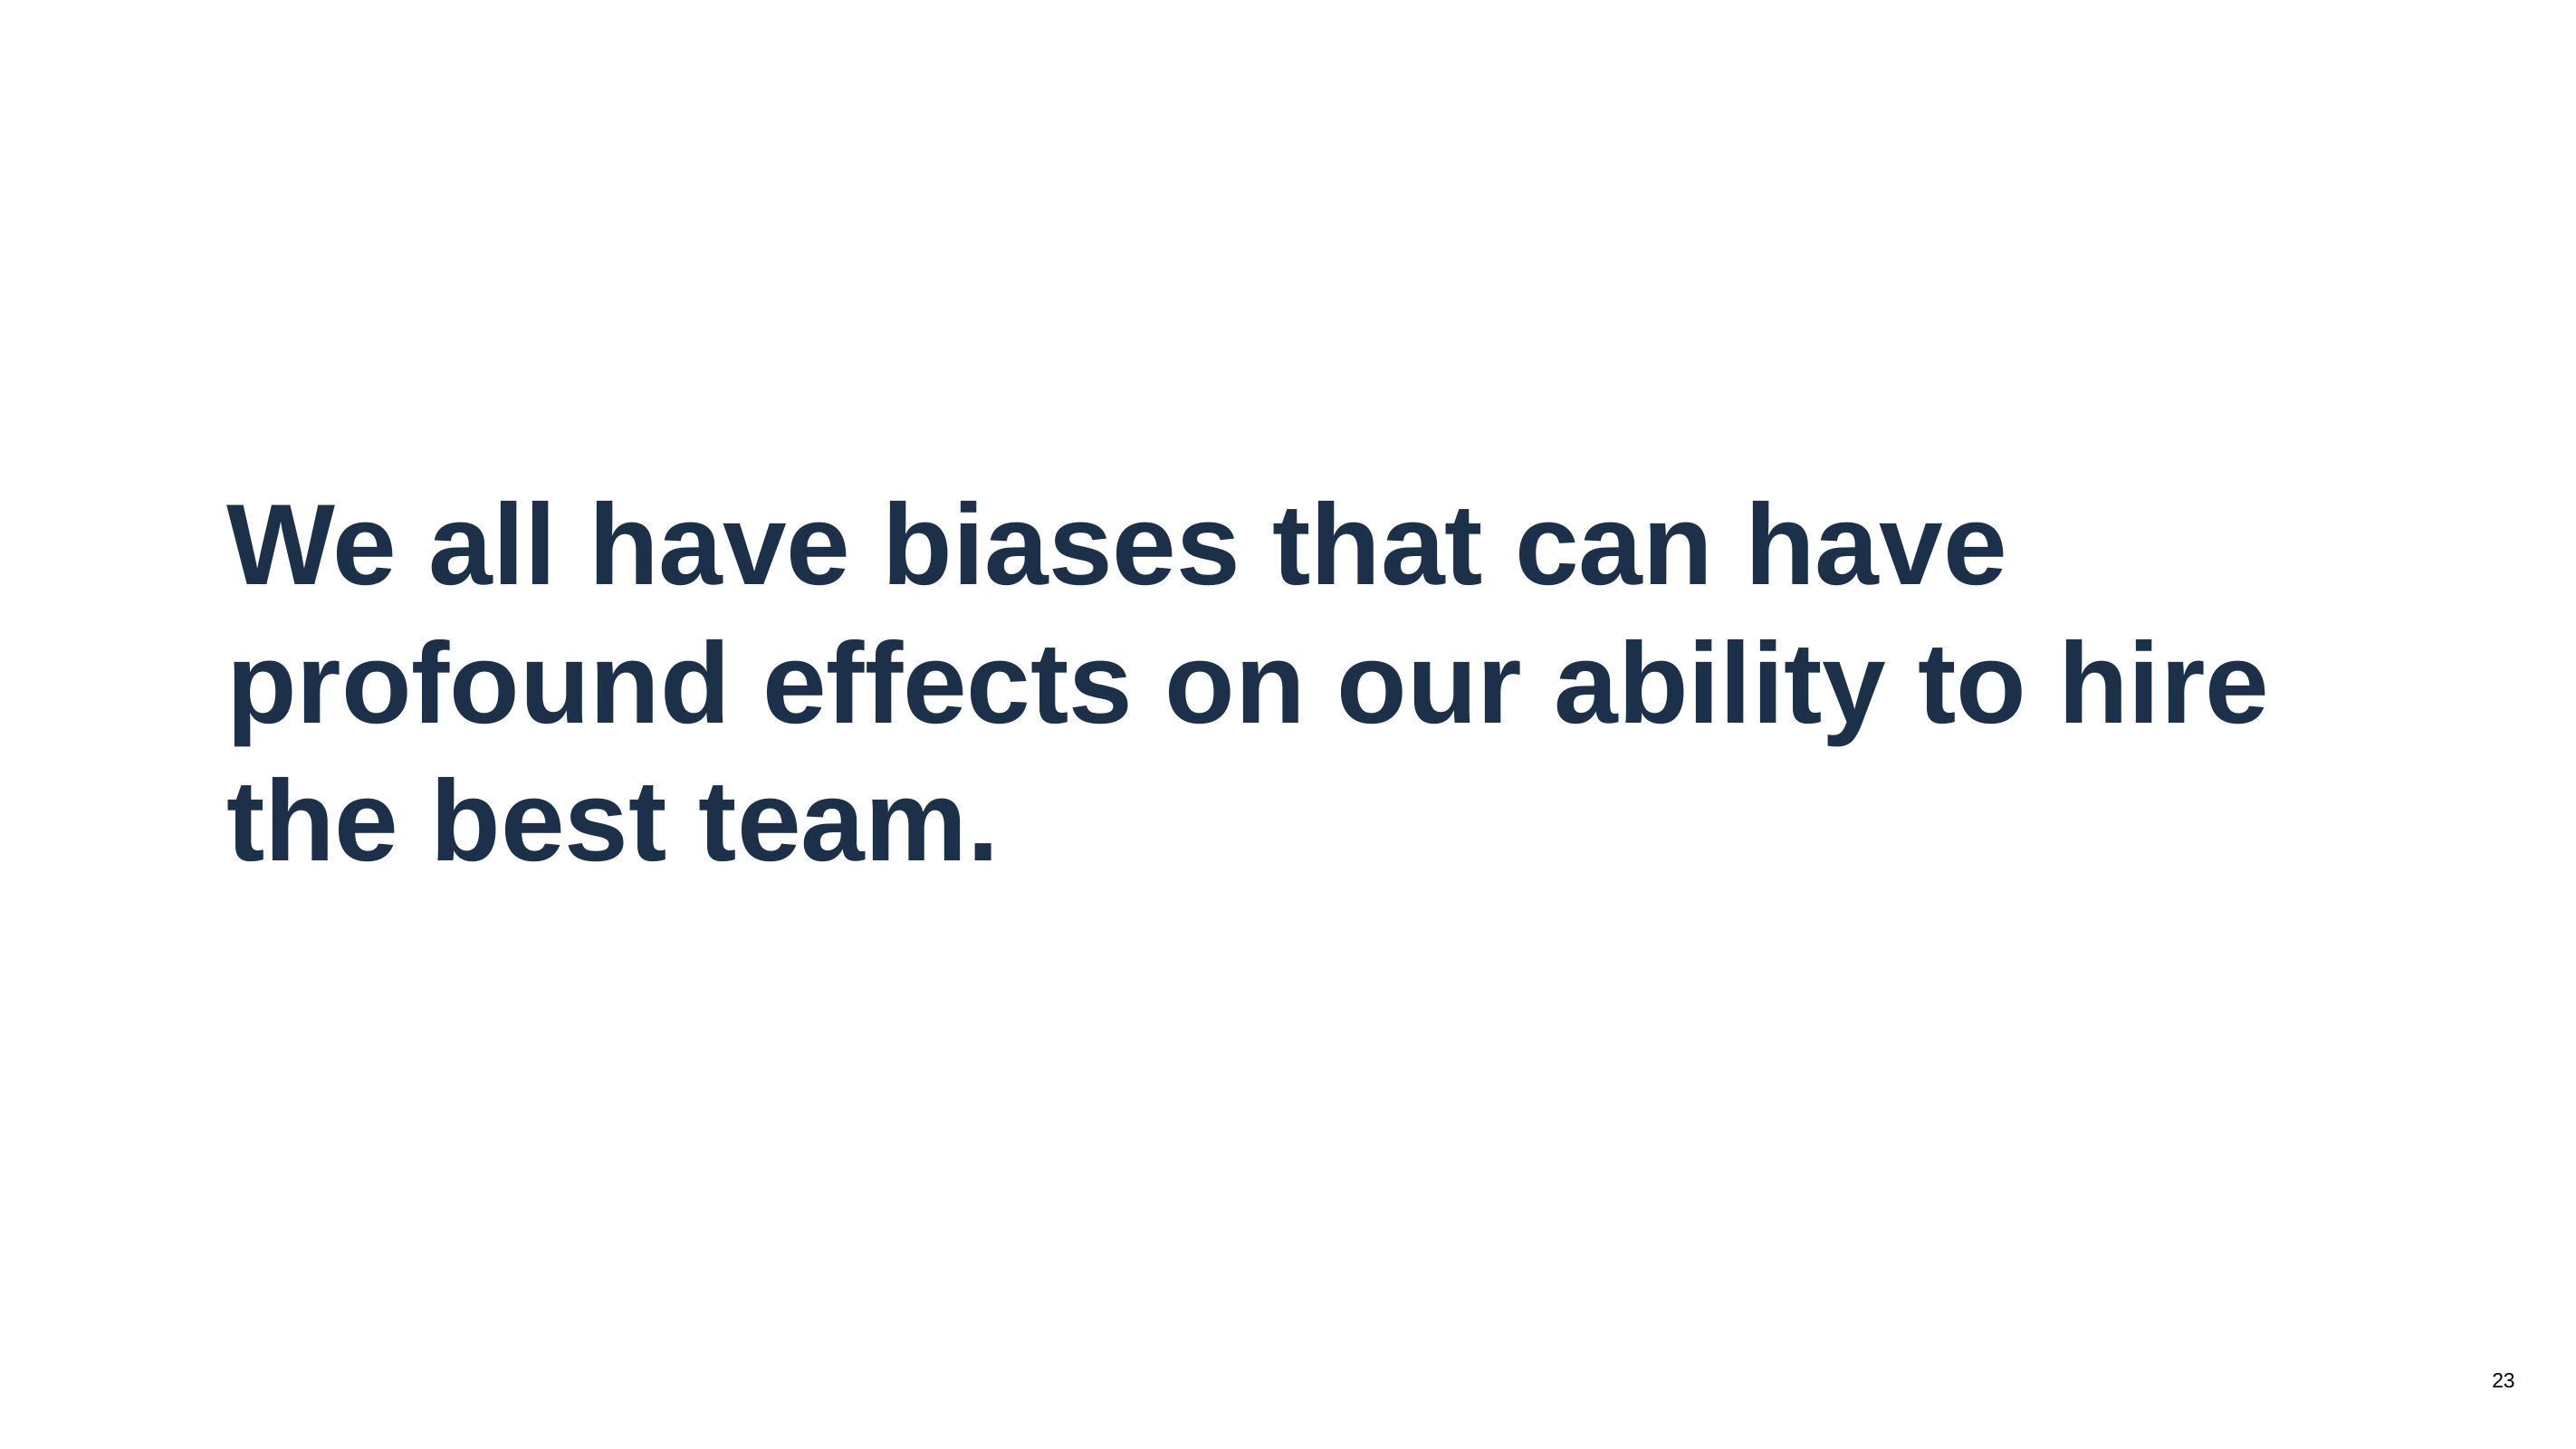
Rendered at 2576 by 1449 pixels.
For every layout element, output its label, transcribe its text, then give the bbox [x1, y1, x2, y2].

slide_number 23 [2386, 1342, 2542, 1416]
title We all have biases that can have profound effects on our ability to hire the best team. [200, 150, 2326, 1203]
